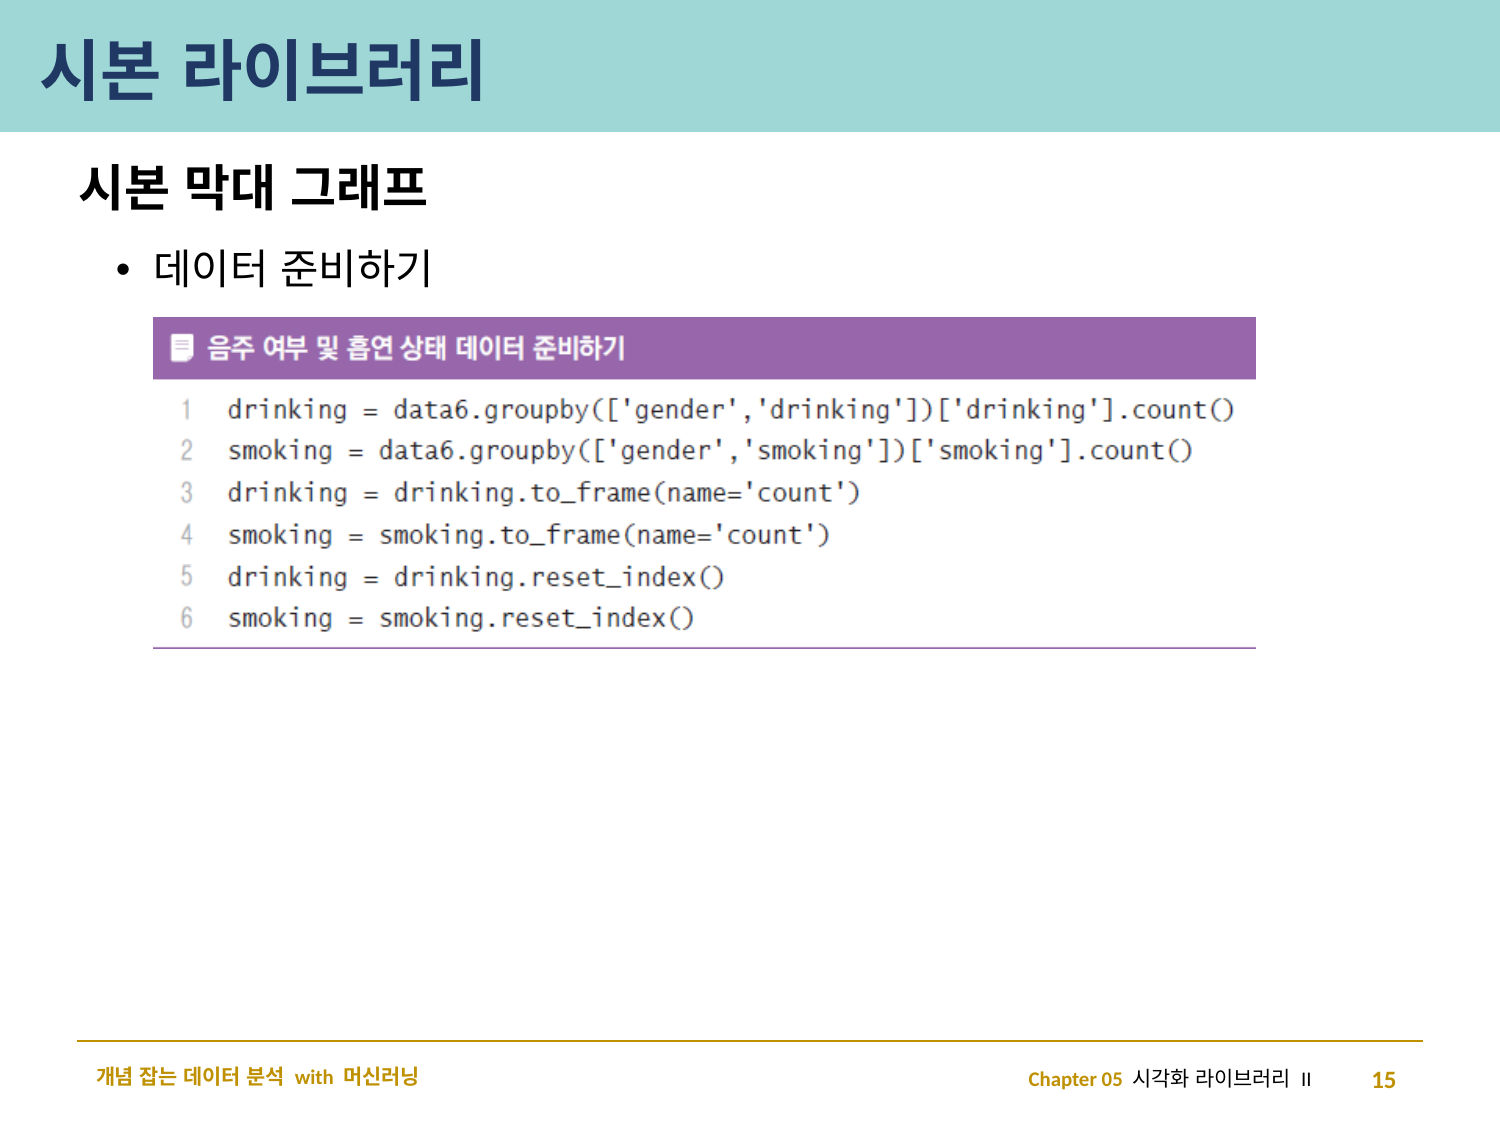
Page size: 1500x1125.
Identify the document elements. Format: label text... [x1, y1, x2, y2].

picture [153, 317, 1256, 649]
title 시본 라이브러리 [24, 30, 1319, 119]
list 데이터 준비하기 [100, 241, 1390, 937]
list 시본 막대 그래프 [64, 155, 1369, 232]
